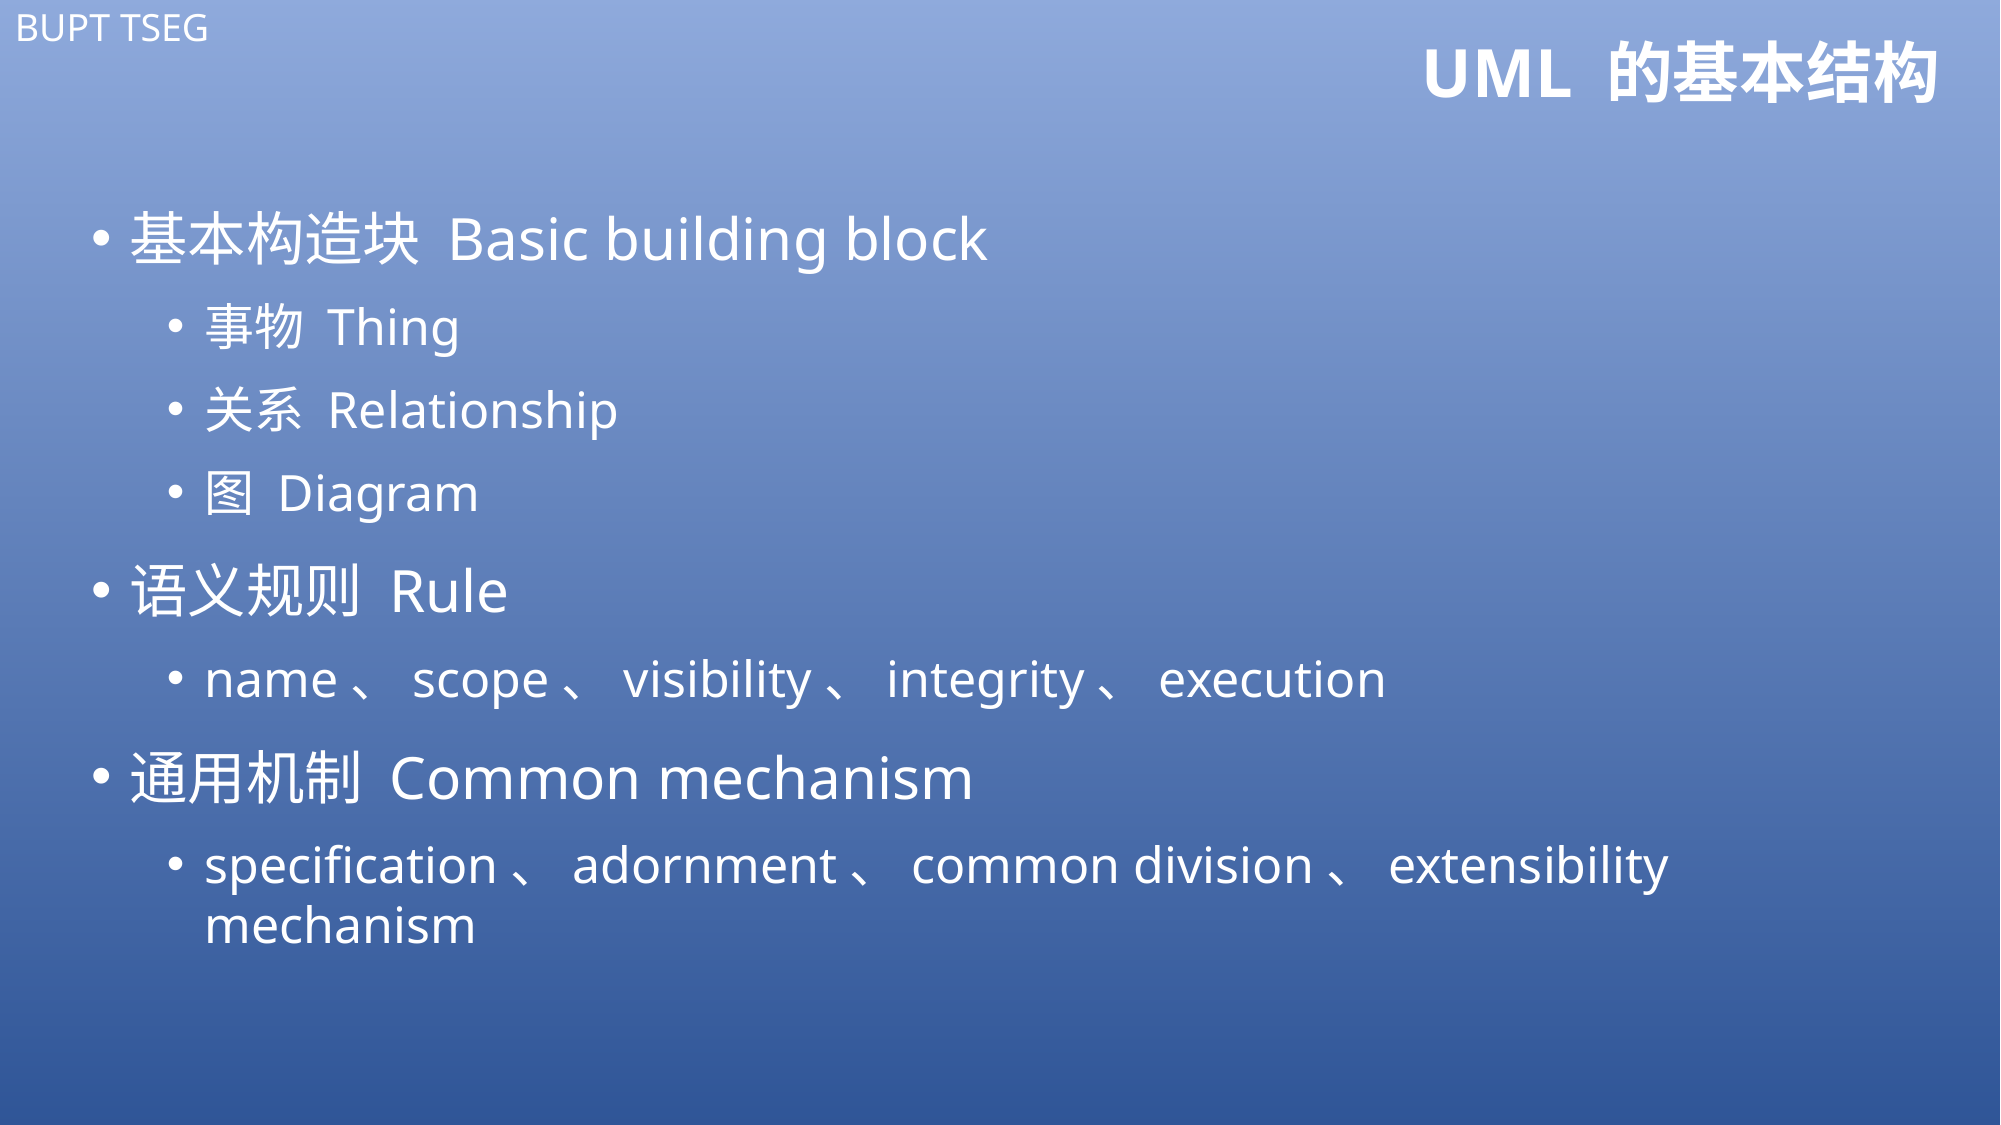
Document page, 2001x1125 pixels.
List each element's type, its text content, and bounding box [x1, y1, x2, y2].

title UML 的基本结构 [259, 23, 1956, 130]
list 基本构造块 Basic building block 事物 Thing 关系 Relationship 图 Diagram 语义规则 Rule name、scope、visibility、integrity、execution 通用机制 Common mechanism specification、adornment、common division、extensibility mechanism [76, 194, 1908, 1012]
